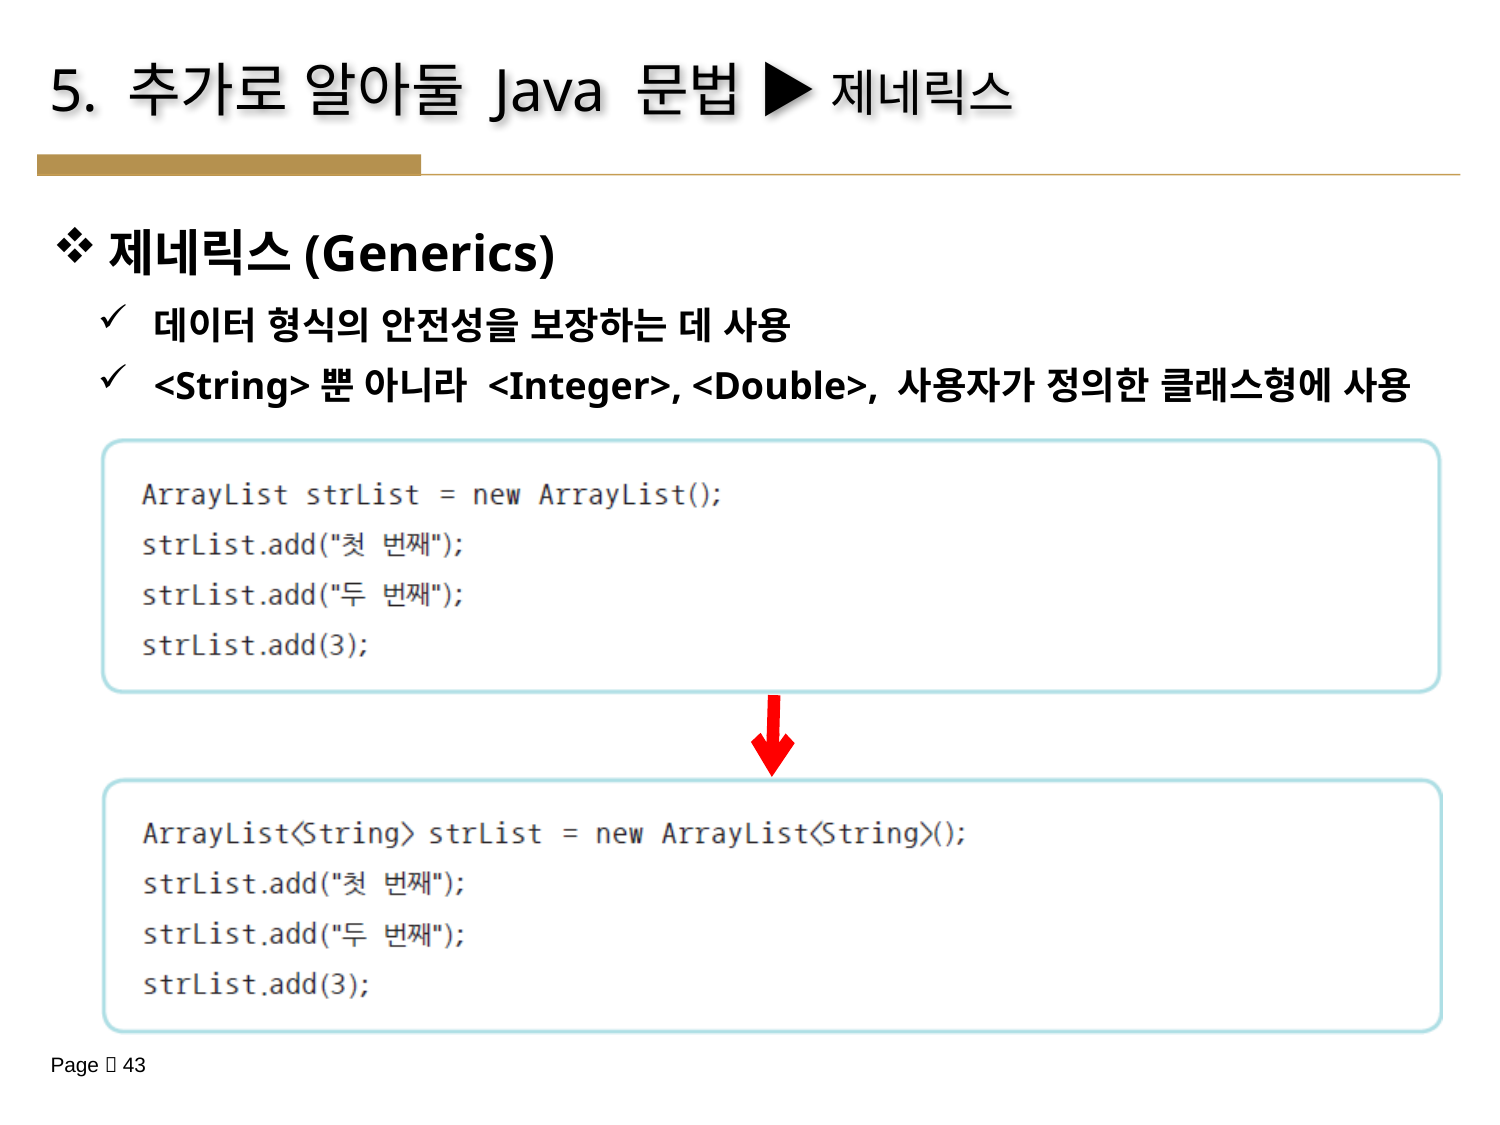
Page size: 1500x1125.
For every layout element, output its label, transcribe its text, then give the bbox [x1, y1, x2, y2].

list 제네릭스(Generics) 데이터 형식의 안전성을 보장하는 데 사용 <String>뿐 아니라 <Integer>, <Double>, 사용자가 정의한 클래스형에 사용 [8, 221, 1500, 1008]
picture [99, 433, 1444, 696]
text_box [771, 694, 775, 778]
title 5. 추가로 알아둘 Java 문법 ▶ 제네릭스 [48, 53, 1480, 161]
picture [101, 776, 1443, 1035]
